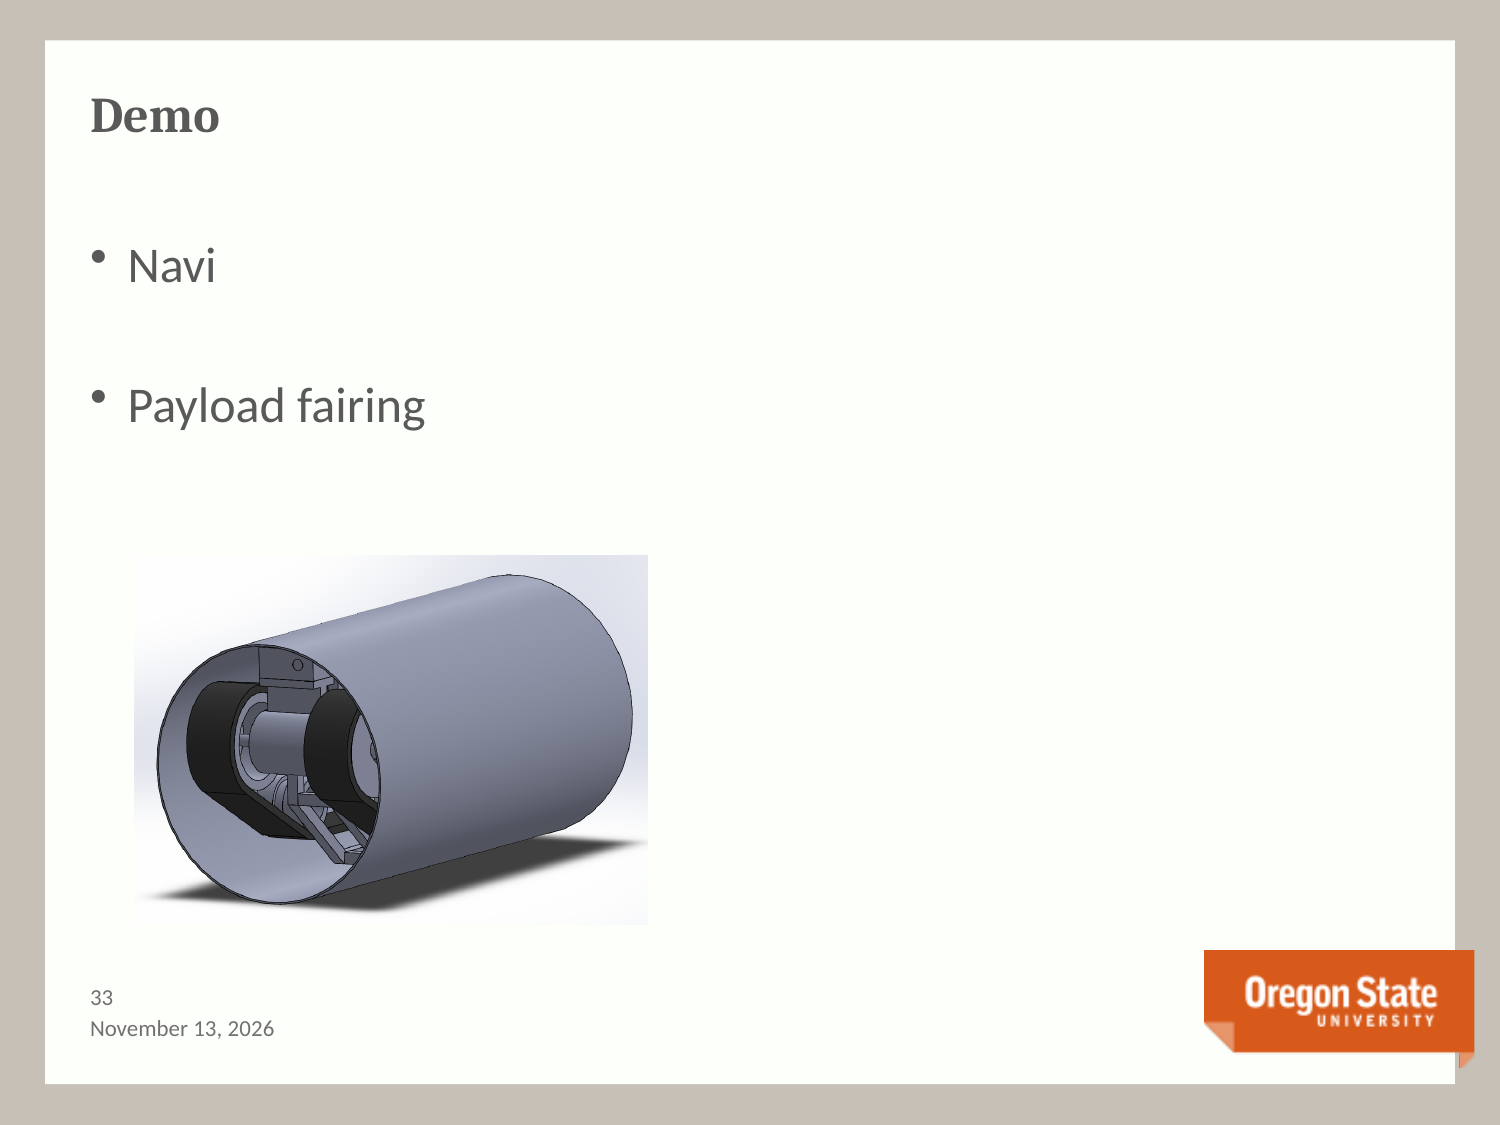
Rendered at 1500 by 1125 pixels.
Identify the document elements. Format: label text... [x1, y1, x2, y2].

text_box Navi Payload fairing [74, 224, 1425, 938]
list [134, 555, 648, 925]
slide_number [75, 1012, 375, 1043]
slide_number 32 [75, 982, 135, 1013]
title Demo [75, 75, 1425, 188]
